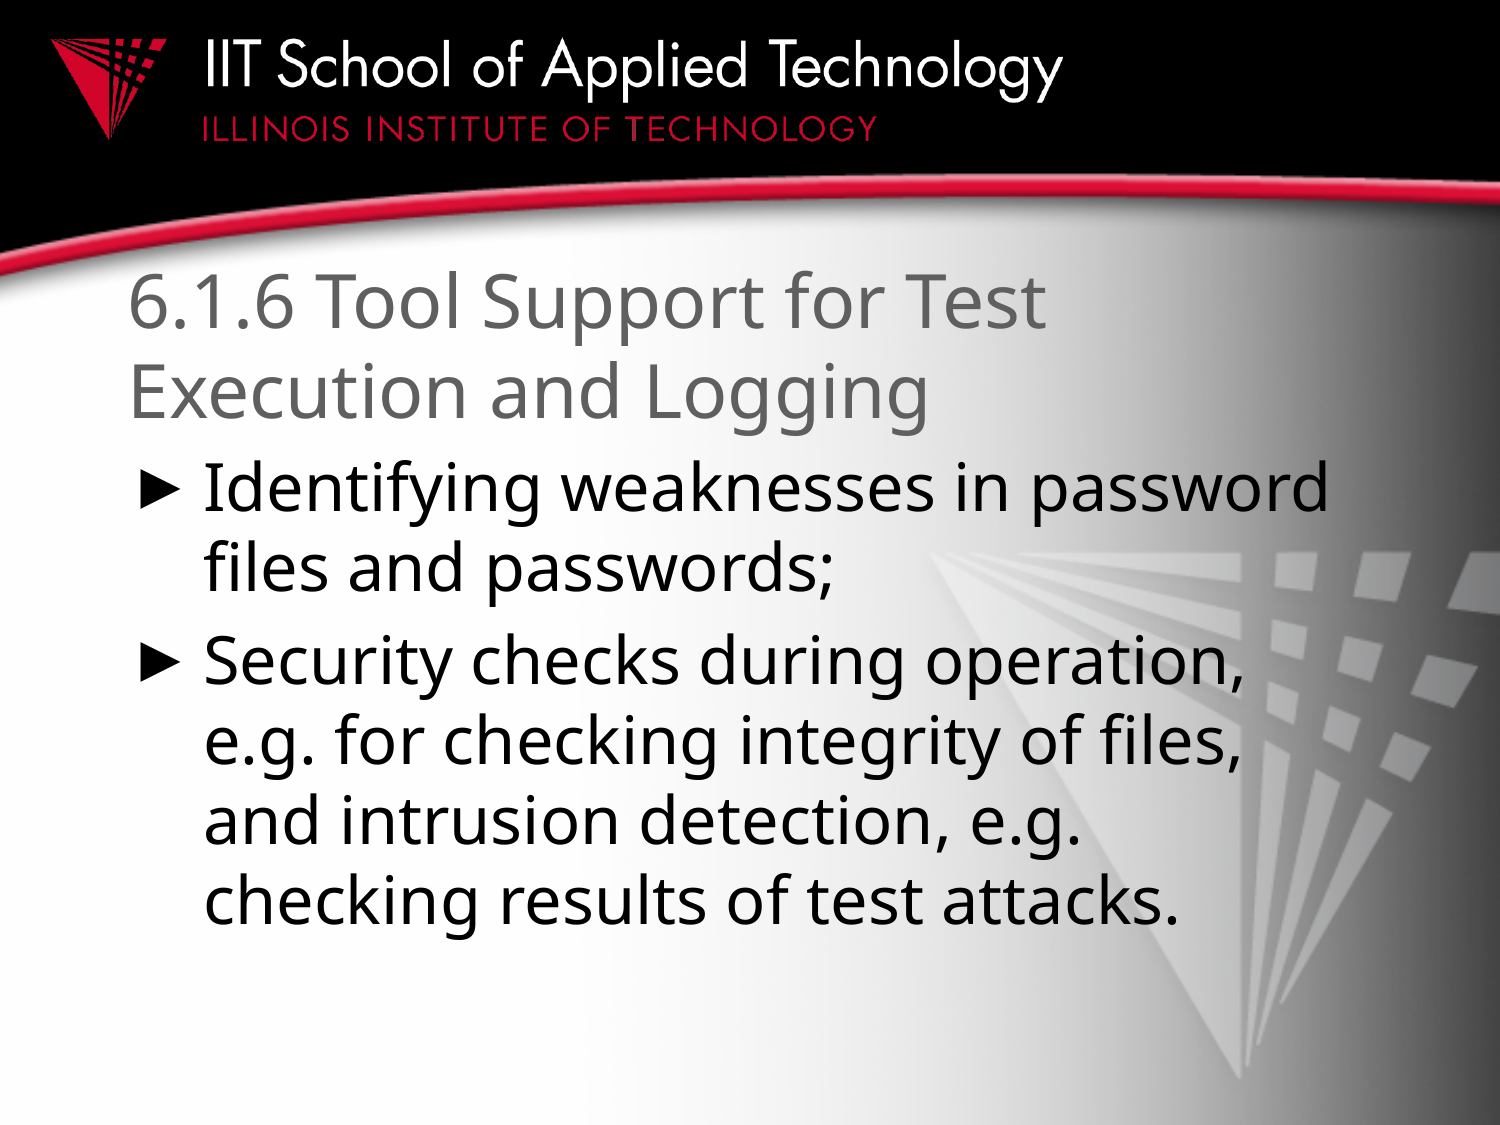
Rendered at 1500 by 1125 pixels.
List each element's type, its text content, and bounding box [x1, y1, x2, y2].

title 6.1.6 Tool Support for Test Execution and Logging [112, 249, 1388, 437]
list Identifying weaknesses in password files and passwords; Security checks during operation, e.g. for checking integrity of files, and intrusion detection, e.g. checking results of test attacks. [112, 437, 1388, 1063]
picture [0, 0, 1500, 1125]
